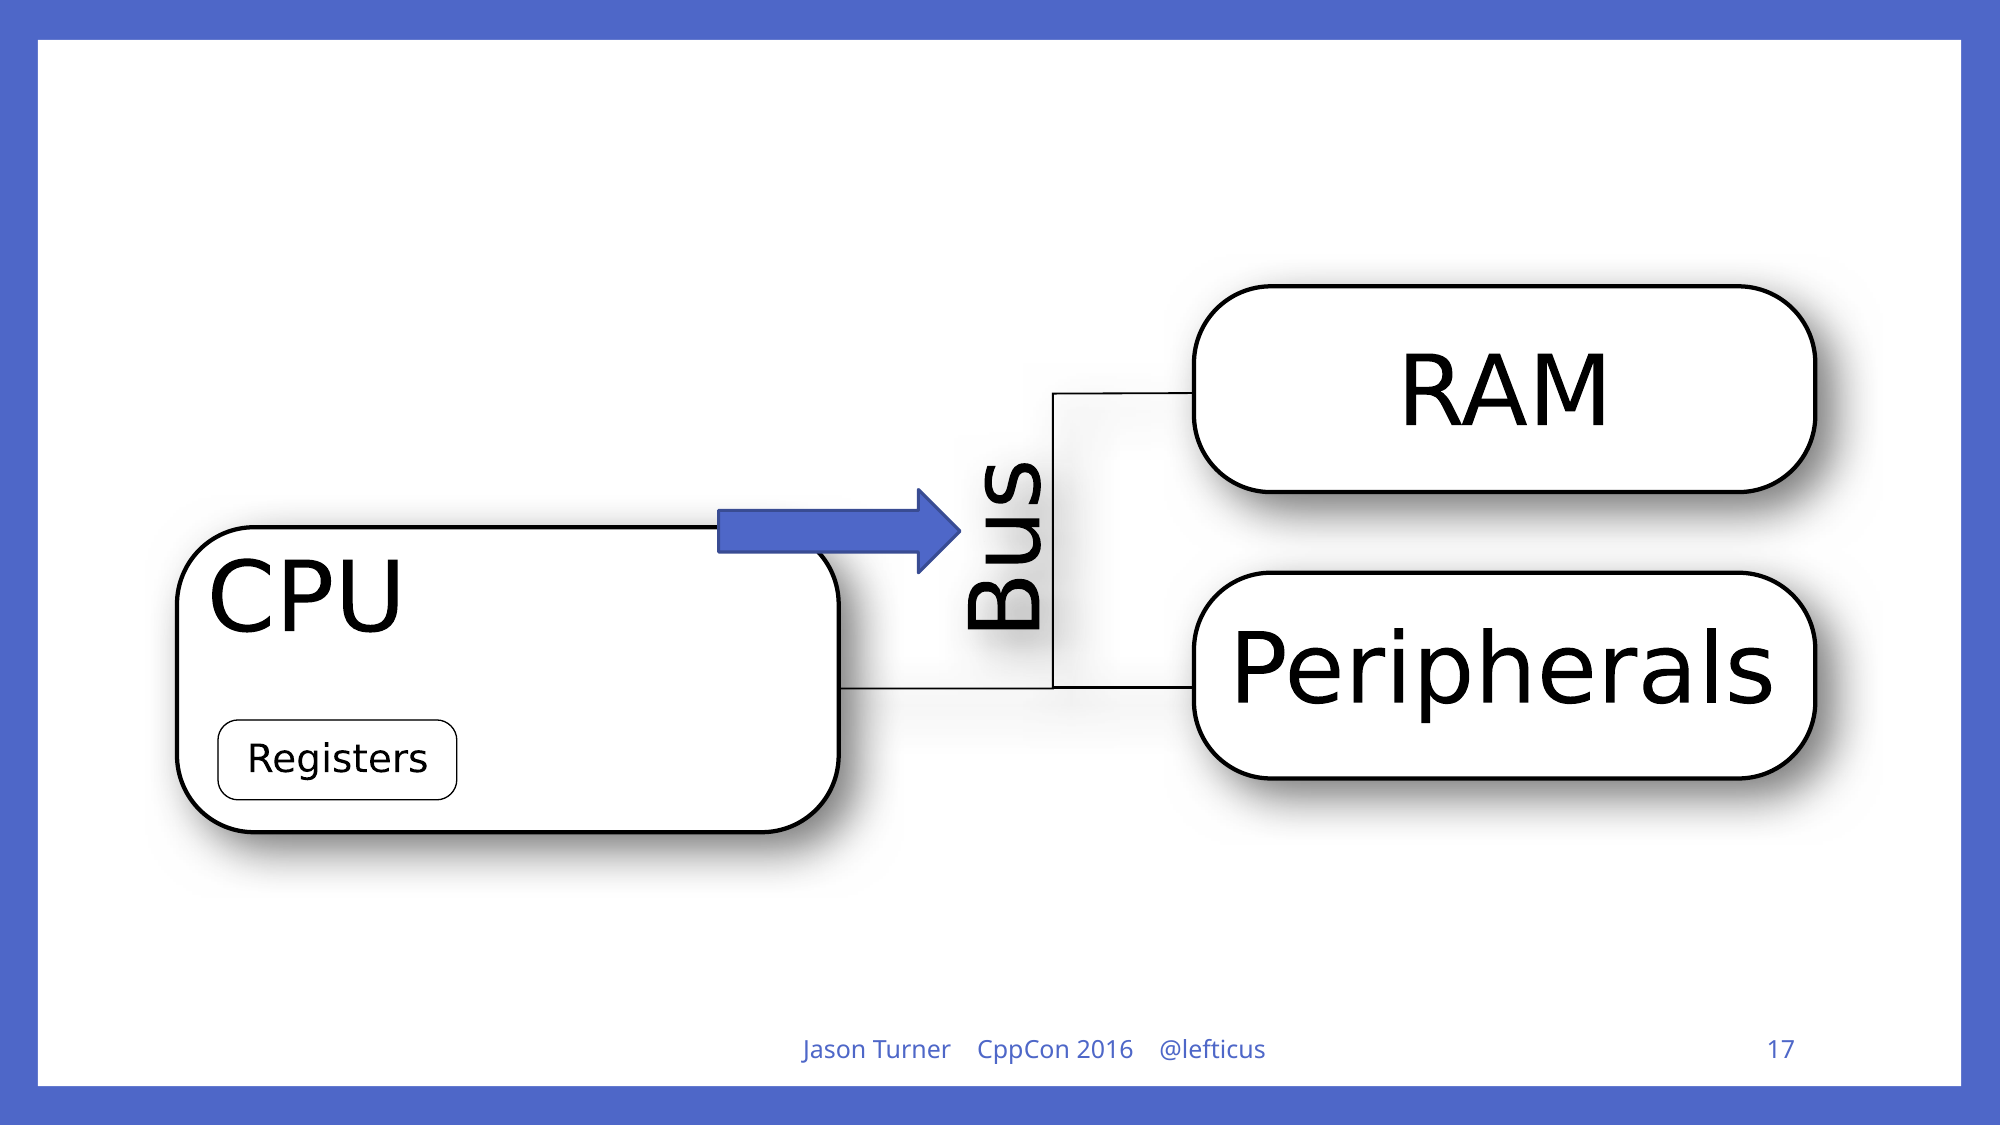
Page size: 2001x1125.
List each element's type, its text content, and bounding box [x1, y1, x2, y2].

footer Jason Turner CppCon 2016 @lefticus [647, 1020, 1422, 1081]
slide_number 17 [1530, 1020, 1811, 1081]
picture [174, 283, 1826, 842]
